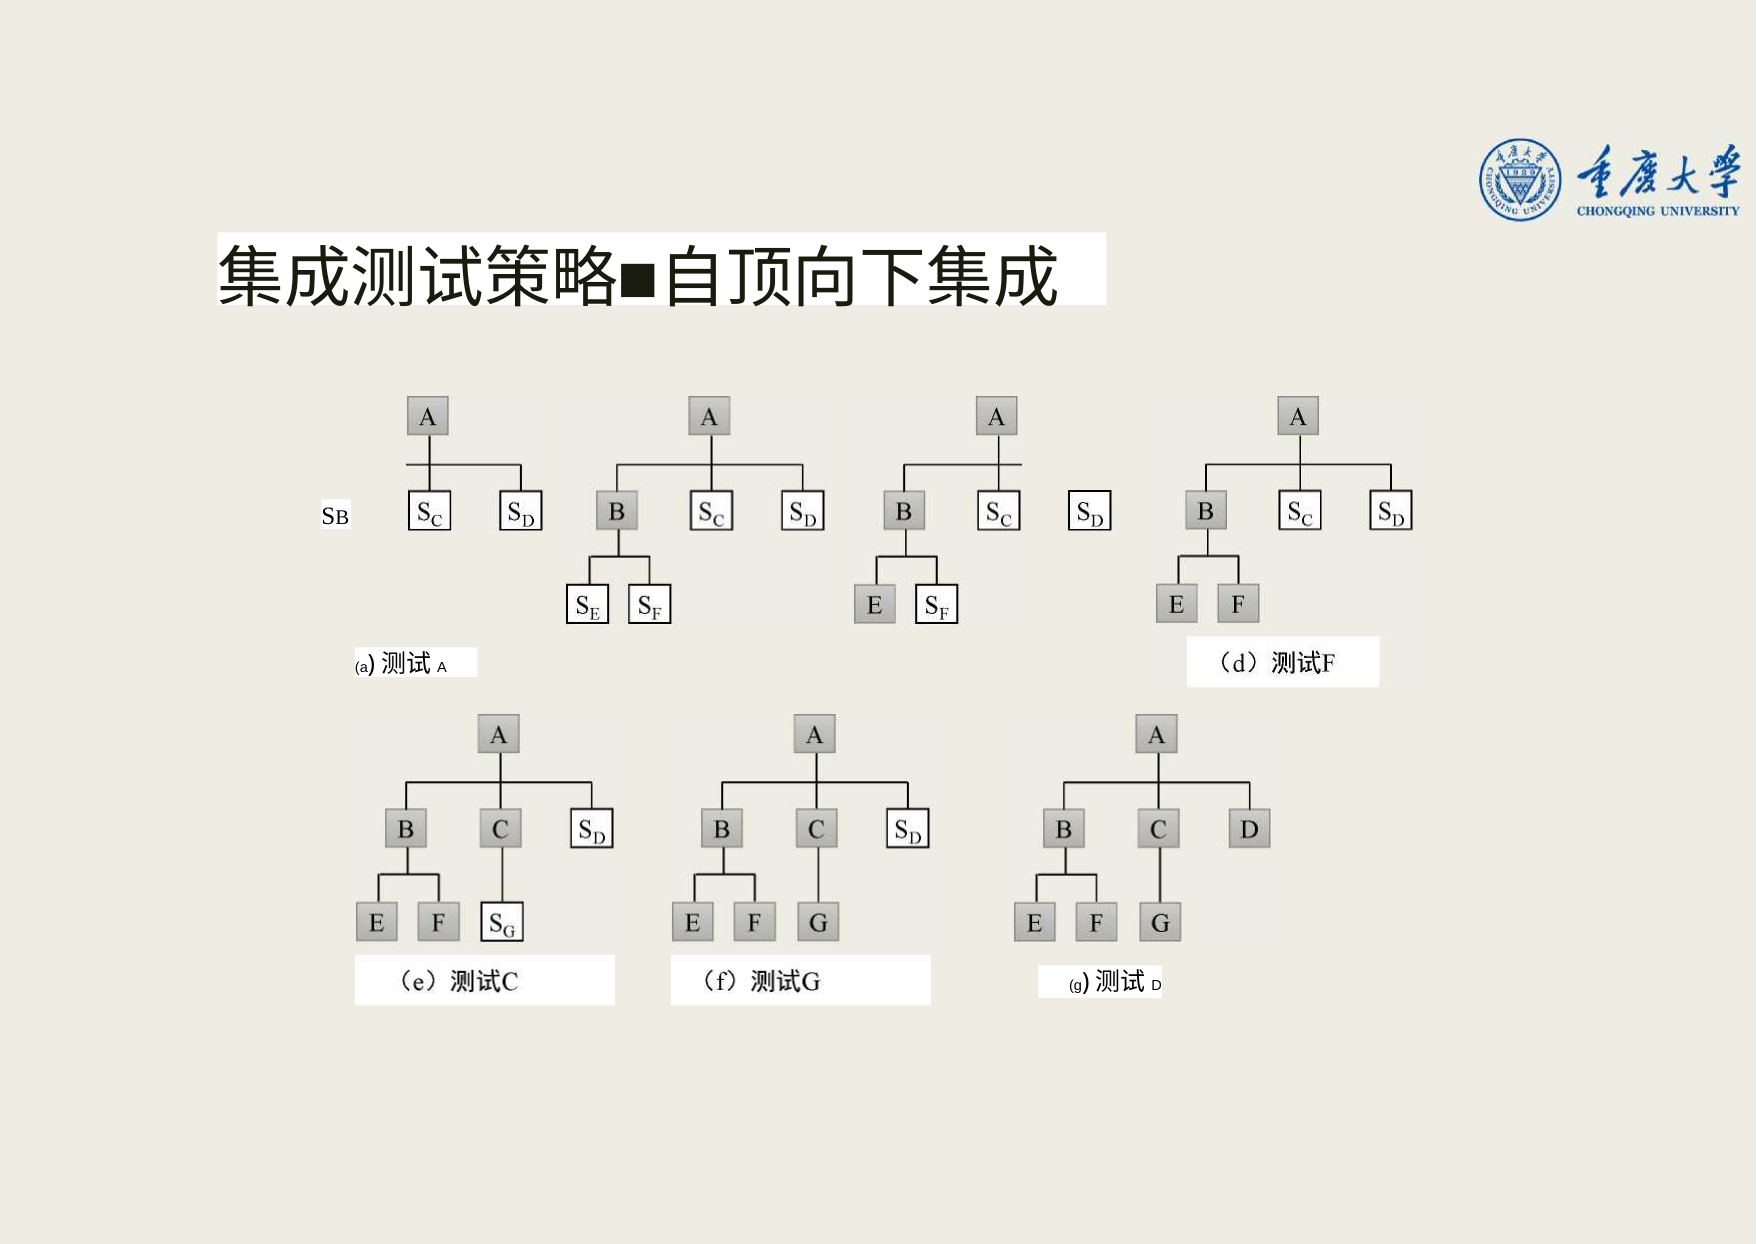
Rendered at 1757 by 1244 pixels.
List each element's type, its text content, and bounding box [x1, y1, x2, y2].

picture [1154, 395, 1415, 689]
picture [671, 713, 932, 1006]
text_box 集成测试策略■自顶向下集成 [217, 232, 1107, 305]
text_box (a)测试A [354, 647, 478, 677]
picture [355, 713, 615, 1006]
picture [1013, 713, 1272, 943]
picture [565, 395, 826, 625]
text_box Sb [321, 499, 351, 529]
picture [406, 395, 545, 533]
picture [1066, 490, 1113, 533]
text_box (g)测试D [1038, 965, 1162, 998]
picture [1478, 137, 1743, 223]
picture [853, 395, 1023, 625]
